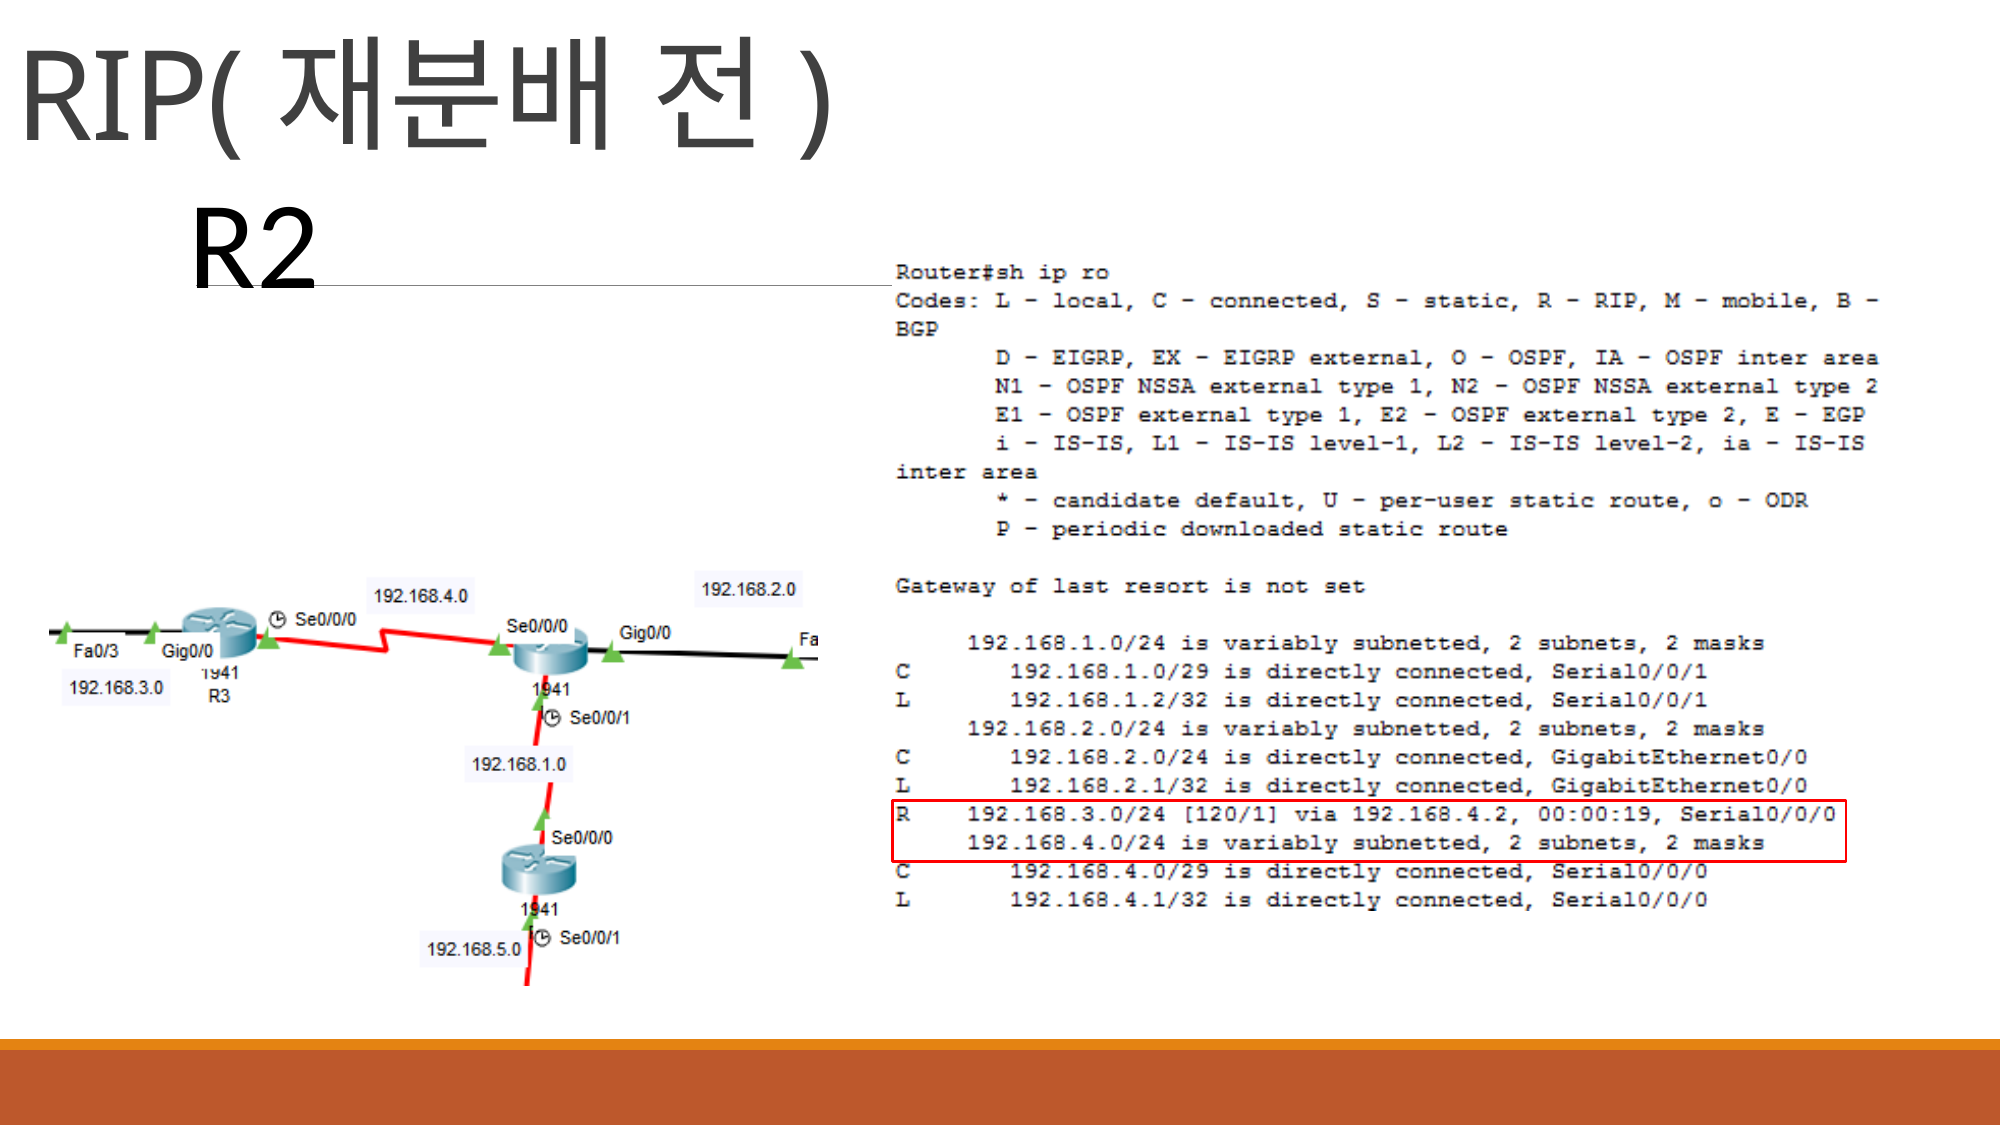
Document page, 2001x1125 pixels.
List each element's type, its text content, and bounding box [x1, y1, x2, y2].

picture [892, 262, 1887, 912]
picture [48, 536, 818, 987]
title RIP(재분배 전) [0, 0, 1543, 174]
text_box R2 [174, 156, 448, 322]
